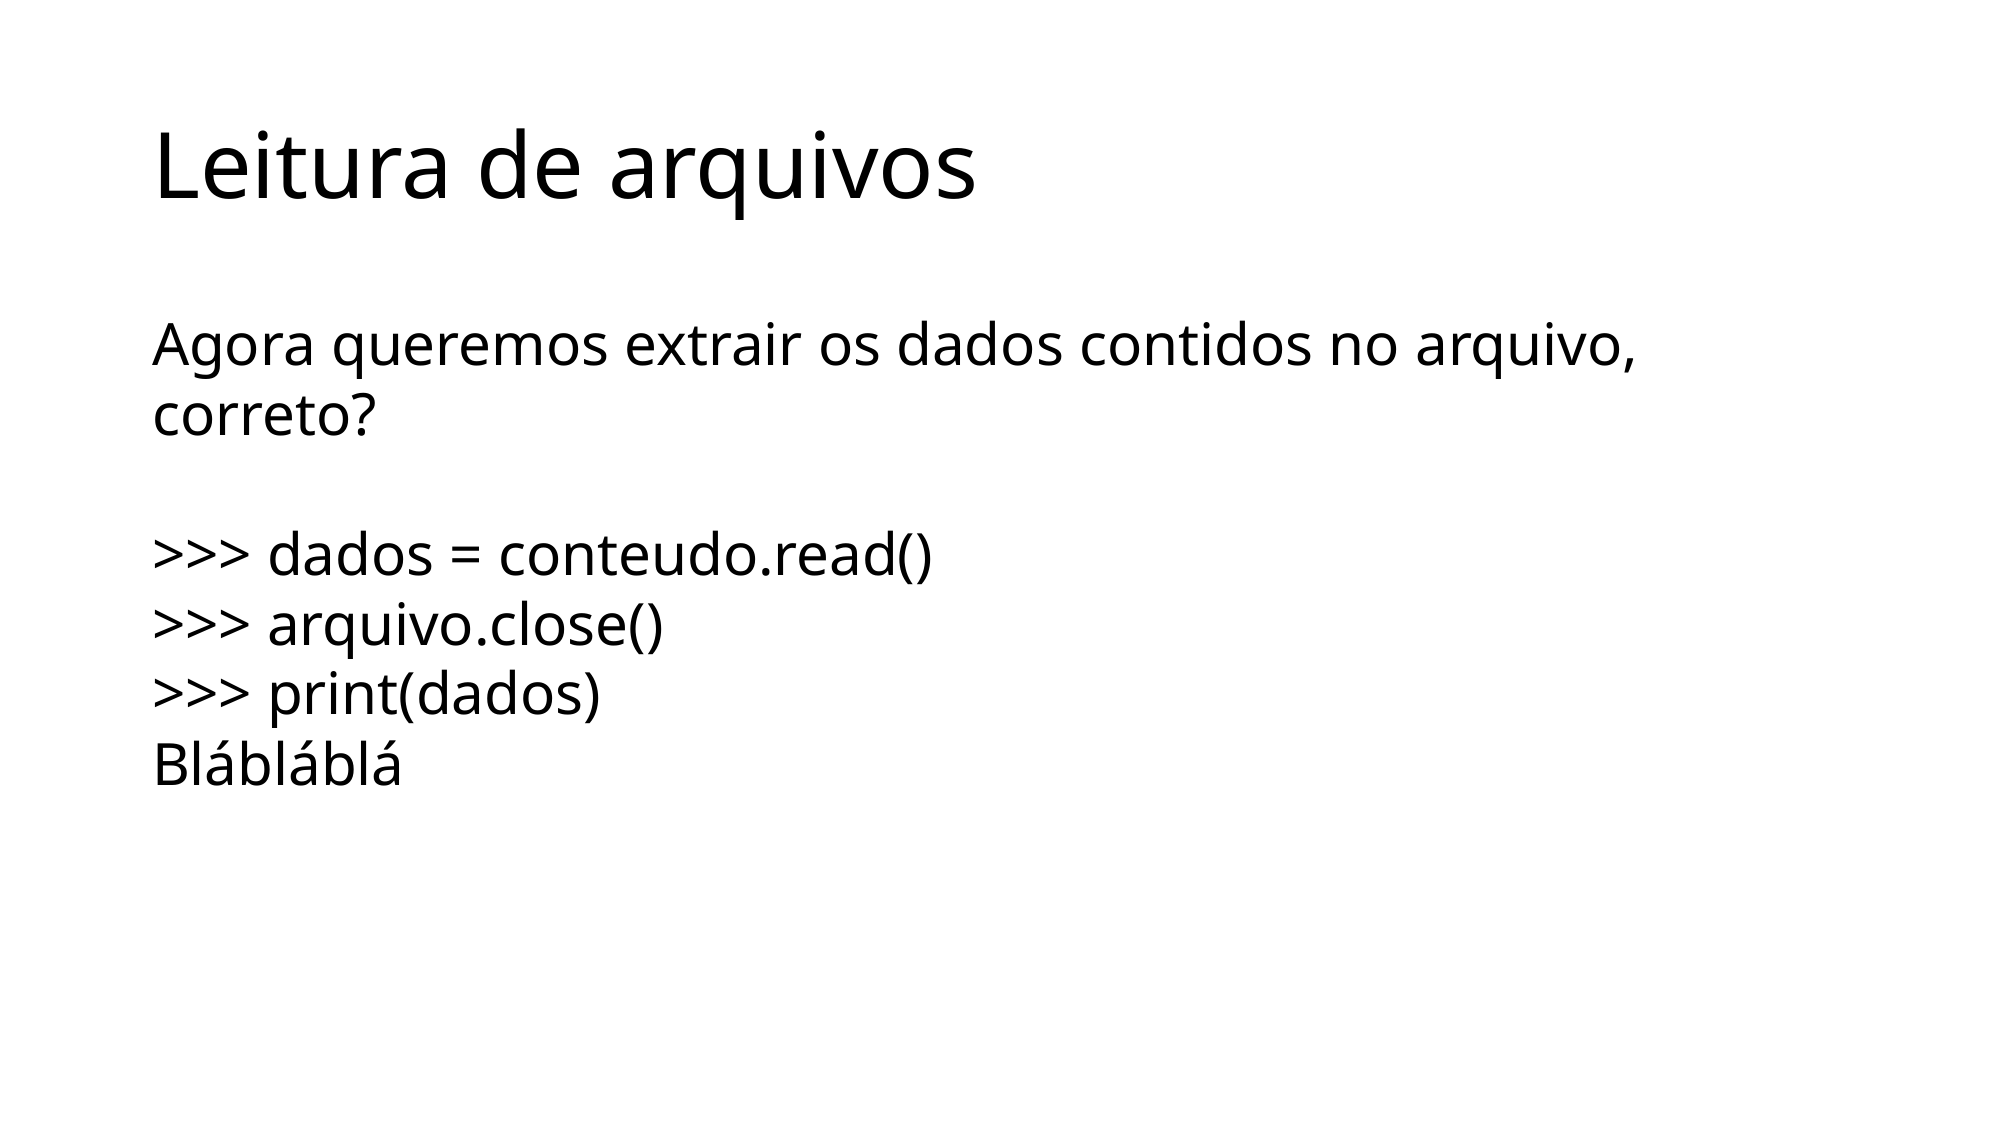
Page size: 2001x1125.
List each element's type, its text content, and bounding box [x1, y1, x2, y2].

text_box Leitura de arquivos [137, 59, 1863, 278]
text_box Agora queremos extrair os dados contidos no arquivo, correto? >>> dados = conteudo.read() >>> arquivo.close() >>> print(dados) Blábláblá [137, 299, 1863, 1014]
